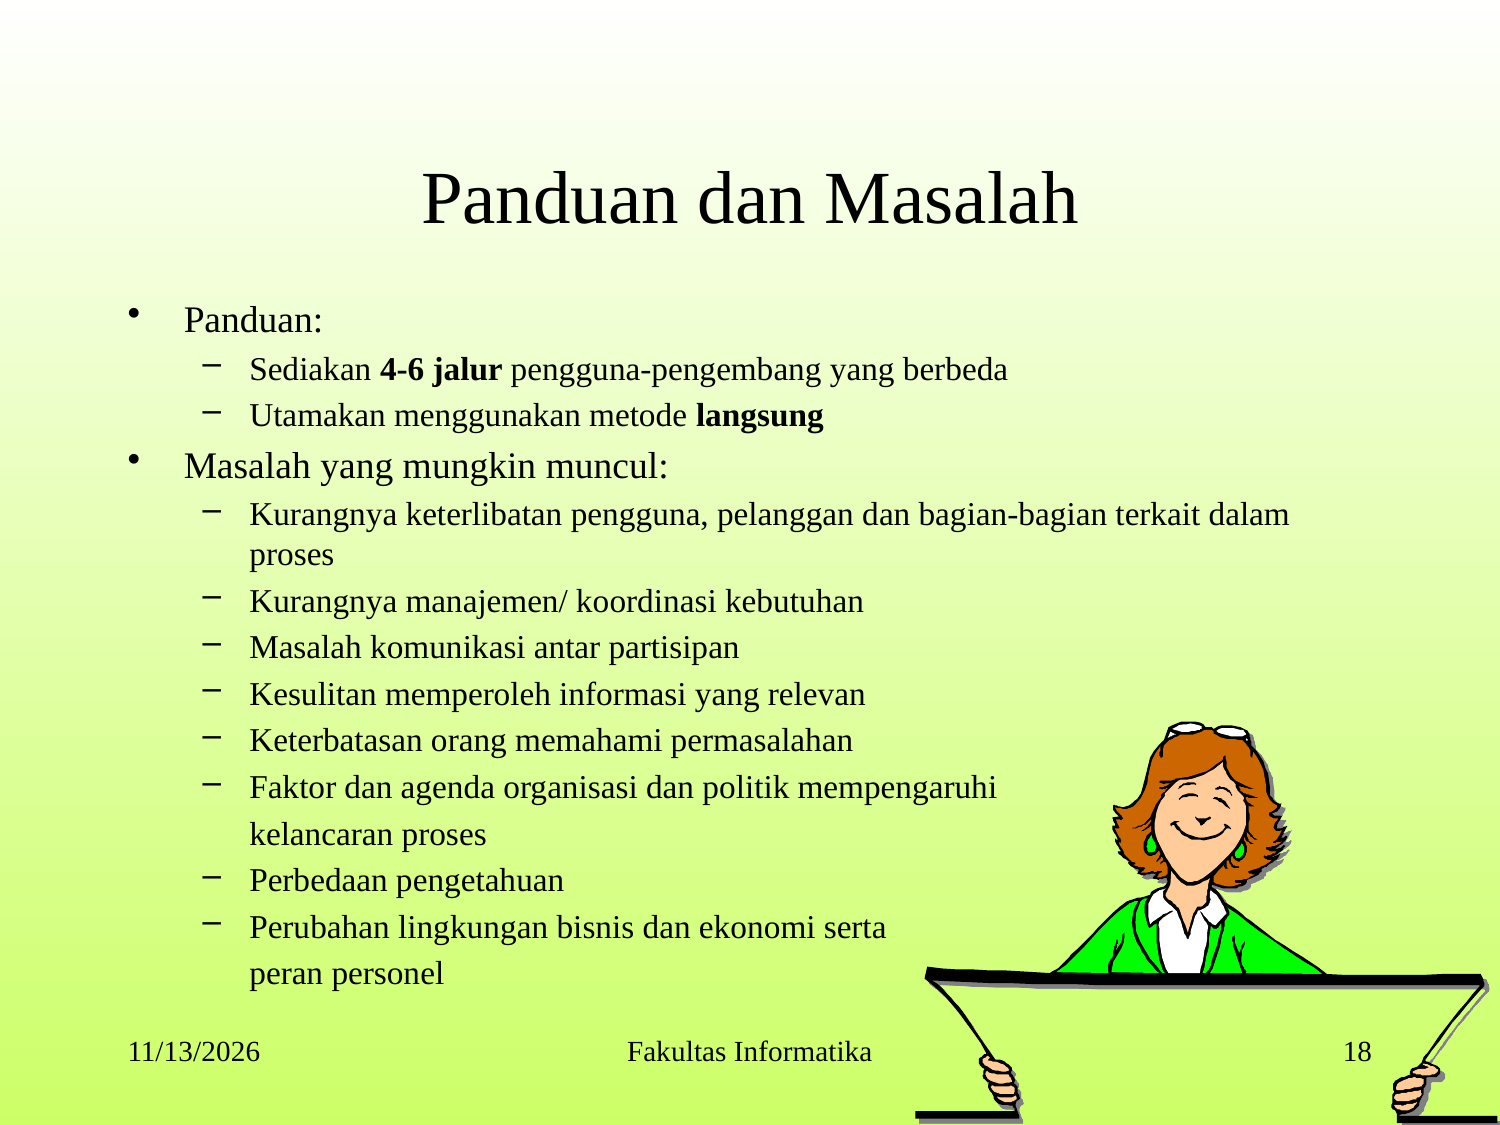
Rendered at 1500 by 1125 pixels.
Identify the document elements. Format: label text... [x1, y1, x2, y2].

list Panduan: Sediakan 4-6 jalur pengguna-pengembang yang berbeda Utamakan menggunakan metode langsung Masalah yang mungkin muncul: Kurangnya keterlibatan pengguna, pelanggan dan bagian-bagian terkait dalam proses Kurangnya manajemen/ koordinasi kebutuhan Masalah komunikasi antar partisipan Kesulitan memperoleh informasi yang relevan Keterbatasan orang memahami permasalahan Faktor dan agenda organisasi dan politik mempengaruhi kelancaran proses Perbedaan pengetahuan Perubahan lingkungan bisnis dan ekonomi serta peran personel [112, 287, 1388, 963]
title Panduan dan Masalah [112, 99, 1388, 287]
slide_number 18 [1074, 1024, 1388, 1101]
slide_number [112, 1024, 426, 1101]
footer Fakultas Informatika [512, 1024, 988, 1101]
